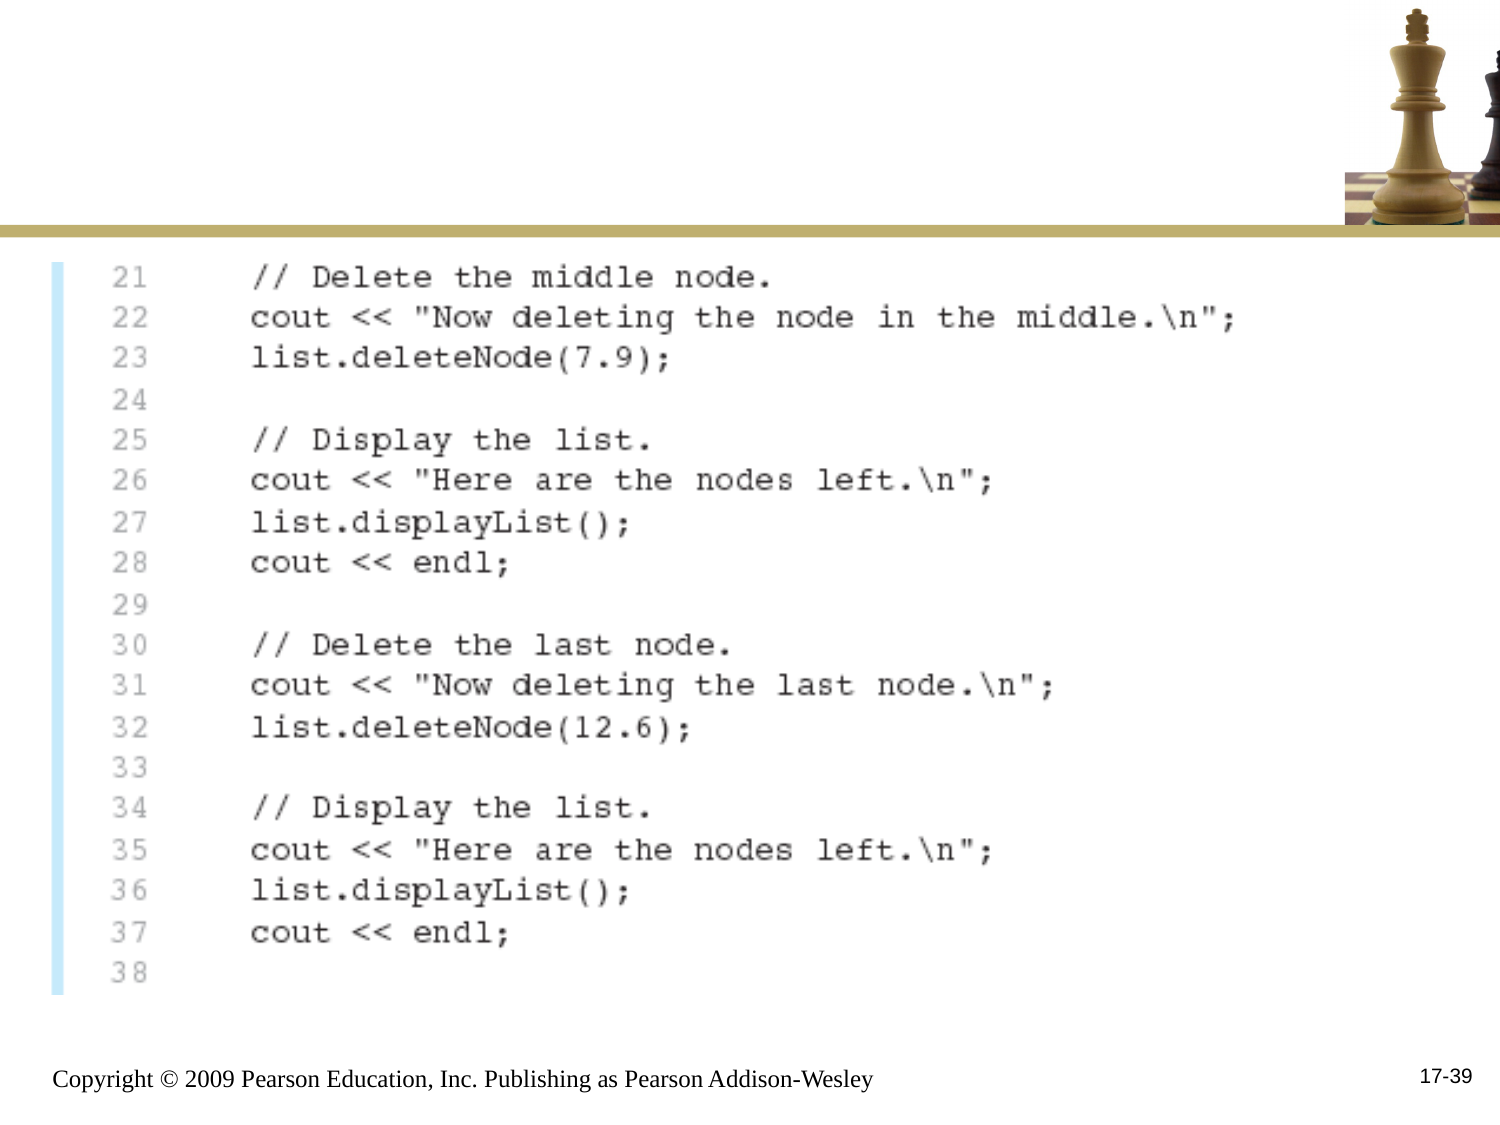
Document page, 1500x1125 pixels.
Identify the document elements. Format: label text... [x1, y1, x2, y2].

slide_number 17-39 [1175, 1037, 1488, 1113]
picture [49, 262, 1276, 996]
